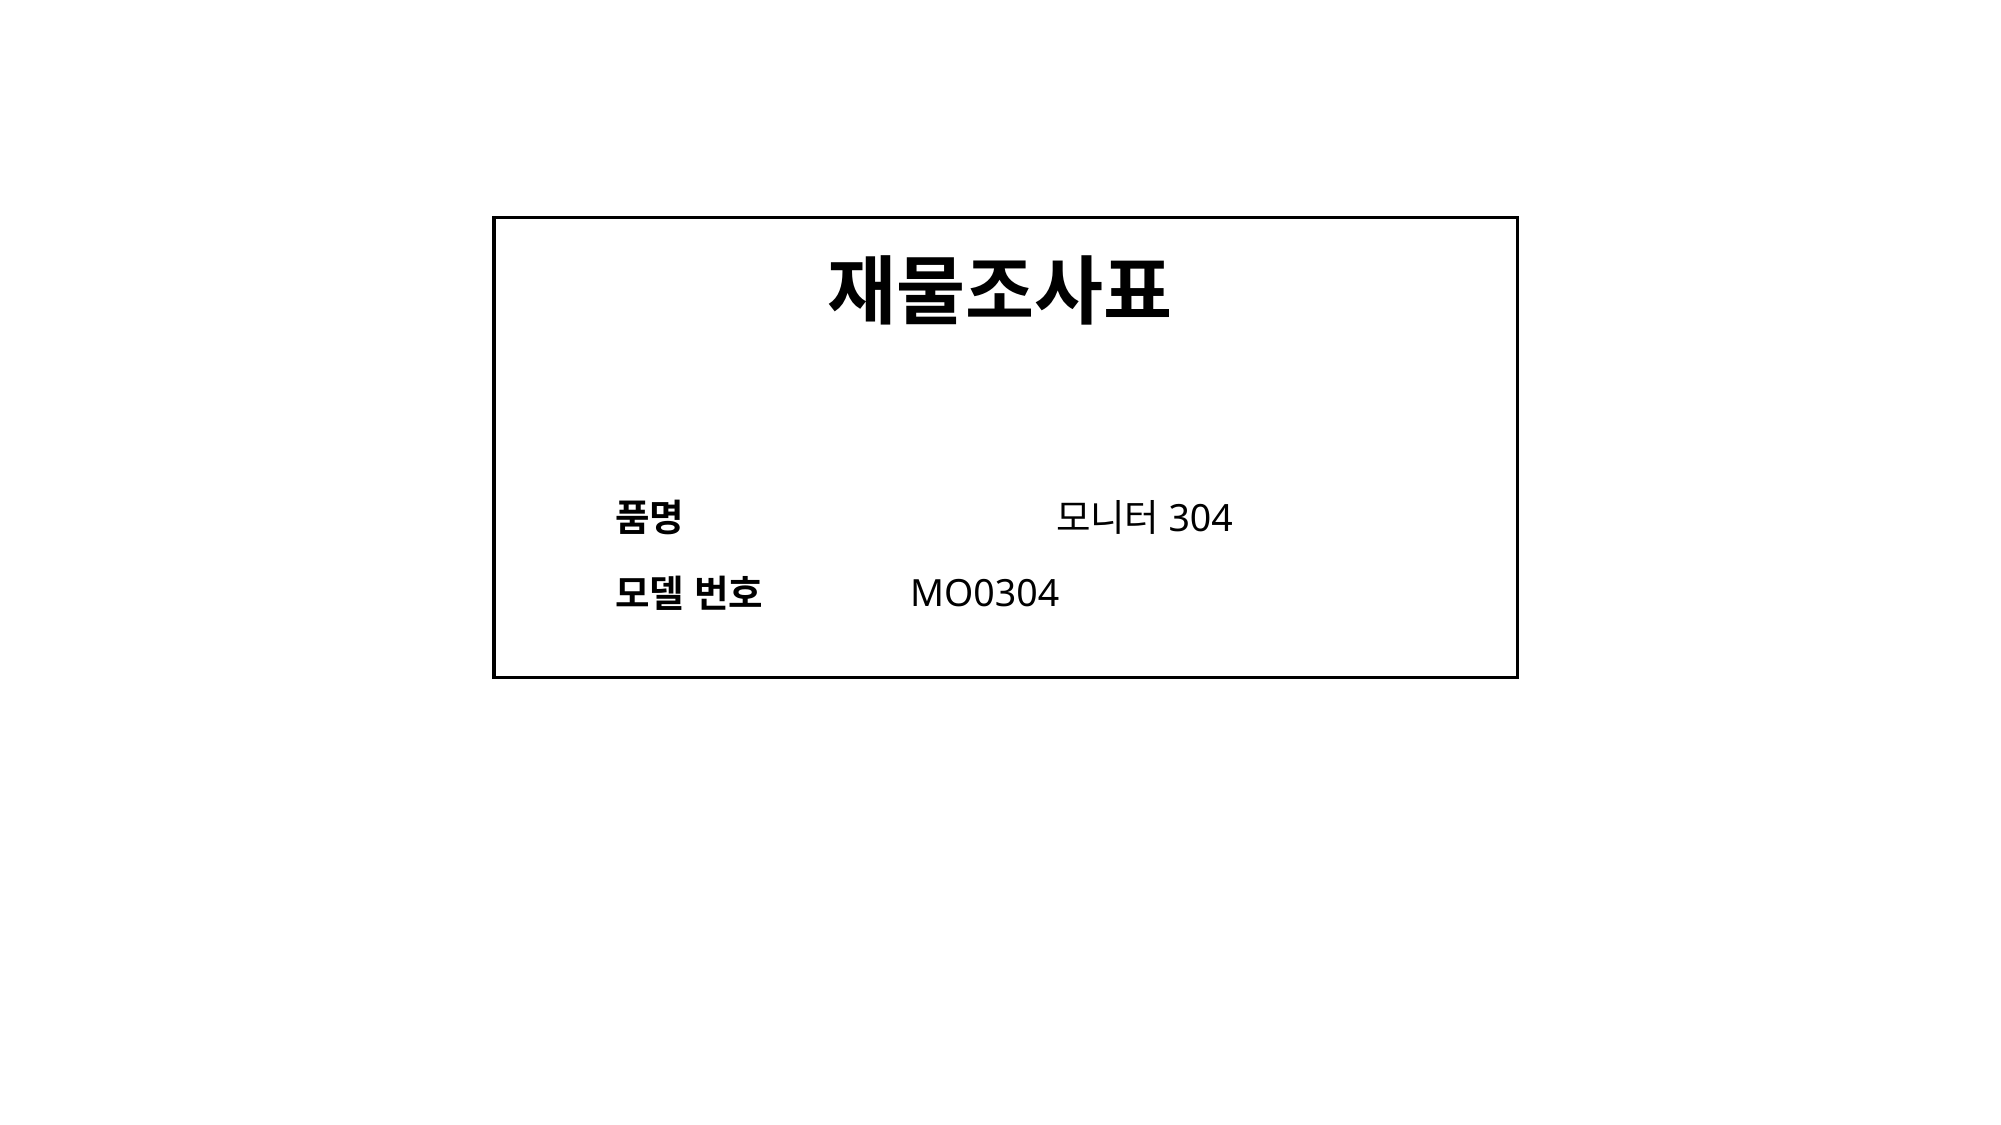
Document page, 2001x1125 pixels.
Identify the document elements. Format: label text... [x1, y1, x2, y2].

text_box 재물조사표 [812, 235, 1188, 341]
text_box 품명 [600, 486, 820, 547]
text_box 모델 번호 [600, 562, 820, 623]
text_box 모니터304 [1041, 486, 1249, 547]
text_box [492, 216, 1519, 679]
text_box MO0304 [895, 561, 1394, 622]
